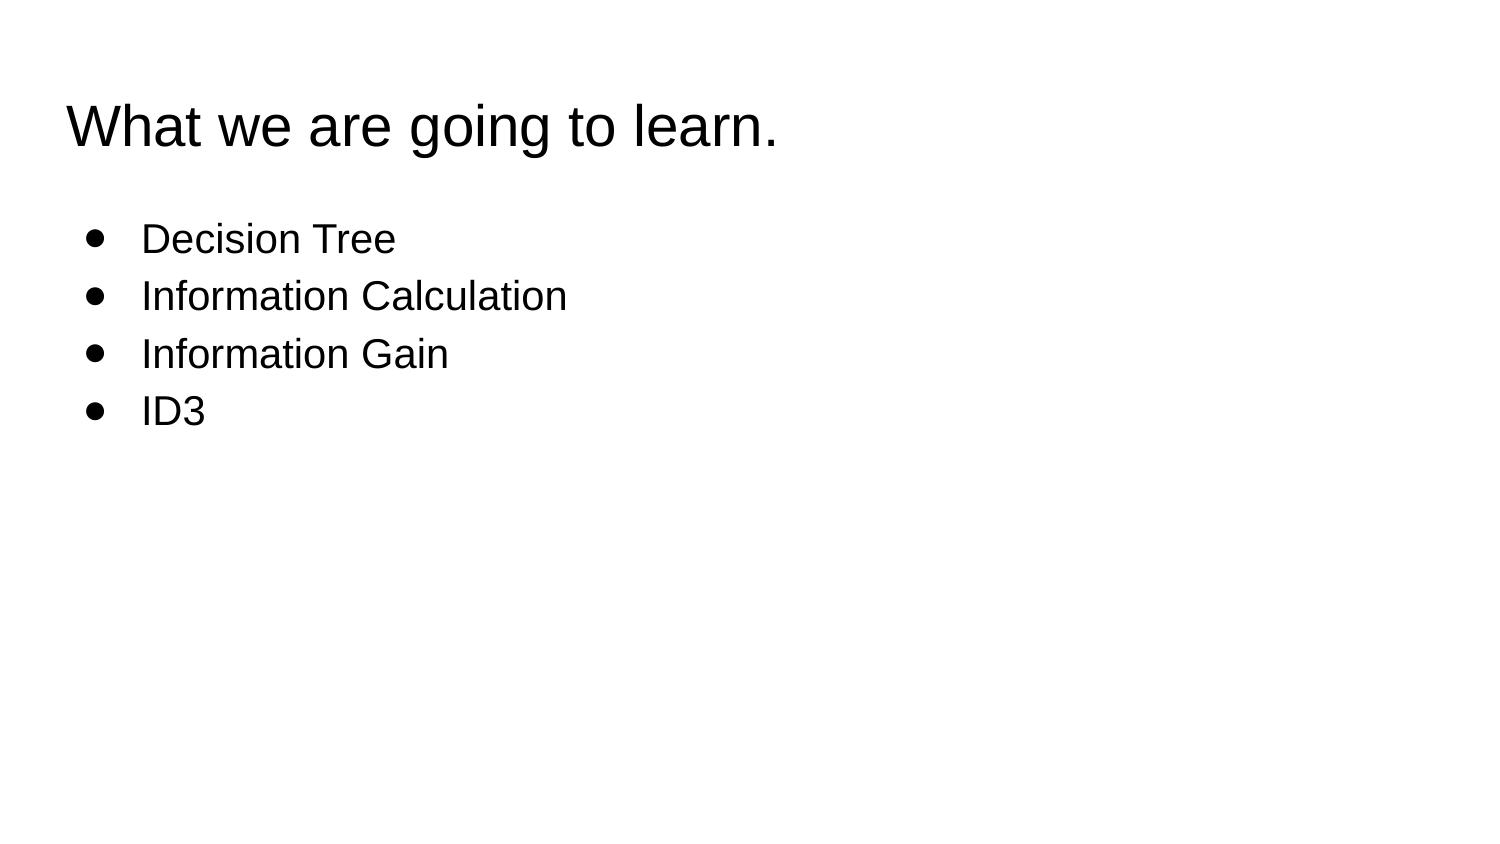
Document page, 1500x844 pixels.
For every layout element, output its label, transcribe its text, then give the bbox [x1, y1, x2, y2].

title What we are going to learn. [51, 72, 1449, 167]
list Decision Tree Information Calculation Information Gain ID3 [51, 189, 1449, 750]
